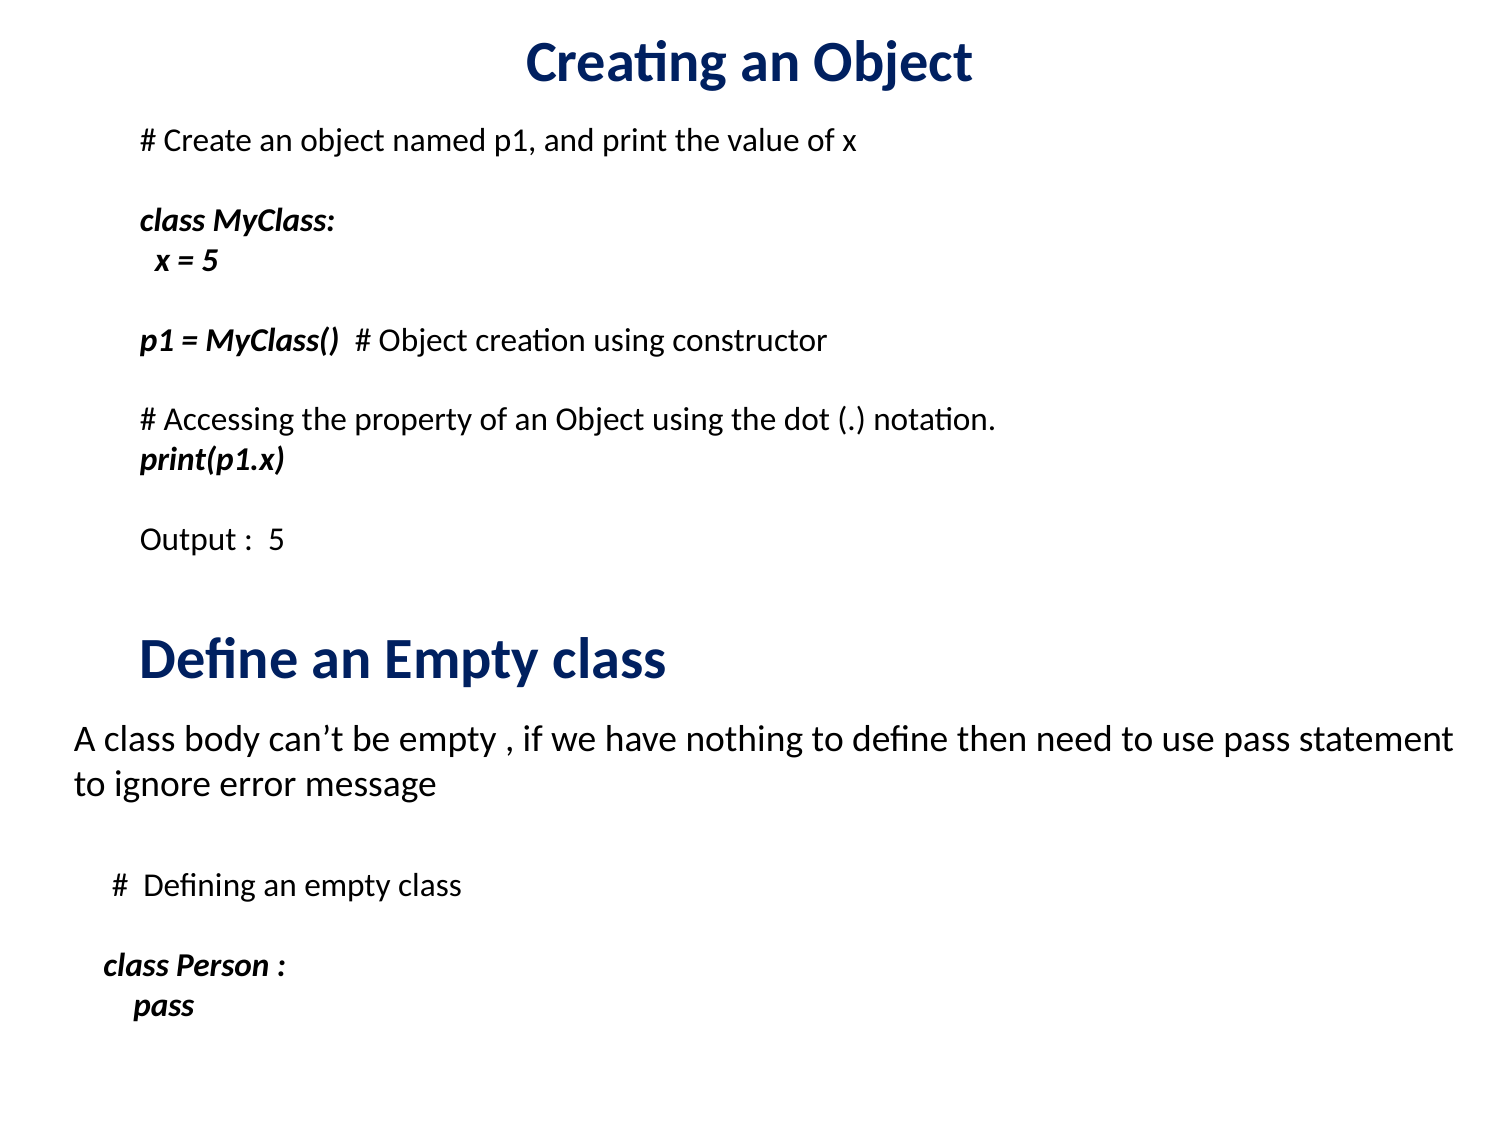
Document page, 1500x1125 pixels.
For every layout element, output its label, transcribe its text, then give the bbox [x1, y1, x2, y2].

text_box # Defining an empty class class Person : pass [88, 851, 997, 1125]
title Creating an Object [75, 37, 1425, 150]
text_box A class body can’t be empty , if we have nothing to define then need to use pass statement to ignore error message [59, 706, 1477, 812]
text_box Define an Empty class [125, 612, 1250, 698]
text_box # Create an object named p1, and print the value of x class MyClass: x = 5 p1 = MyClass() # Object creation using constructor # Accessing the property of an Object using the dot (.) notation. print(p1.x) Output : 5 [125, 110, 1329, 610]
